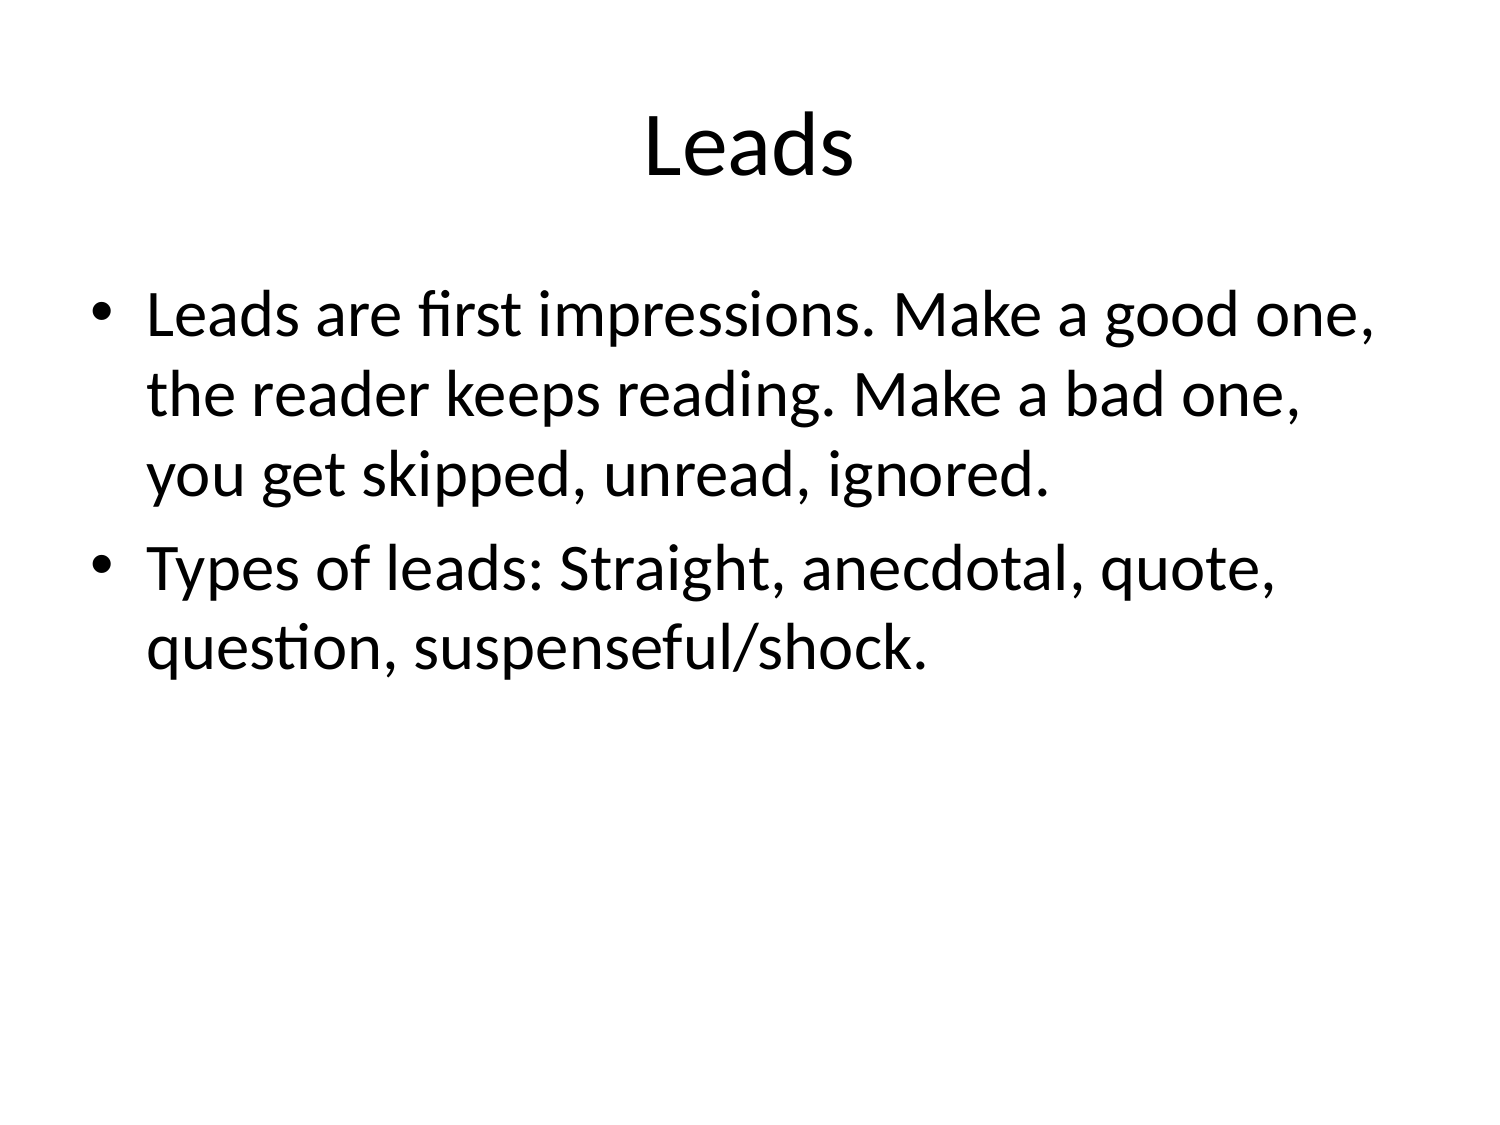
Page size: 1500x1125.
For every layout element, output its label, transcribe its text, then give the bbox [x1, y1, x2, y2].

title Leads [75, 45, 1425, 233]
list Leads are first impressions. Make a good one, the reader keeps reading. Make a bad one, you get skipped, unread, ignored. Types of leads: Straight, anecdotal, quote, question, suspenseful/shock. [75, 262, 1425, 1005]
